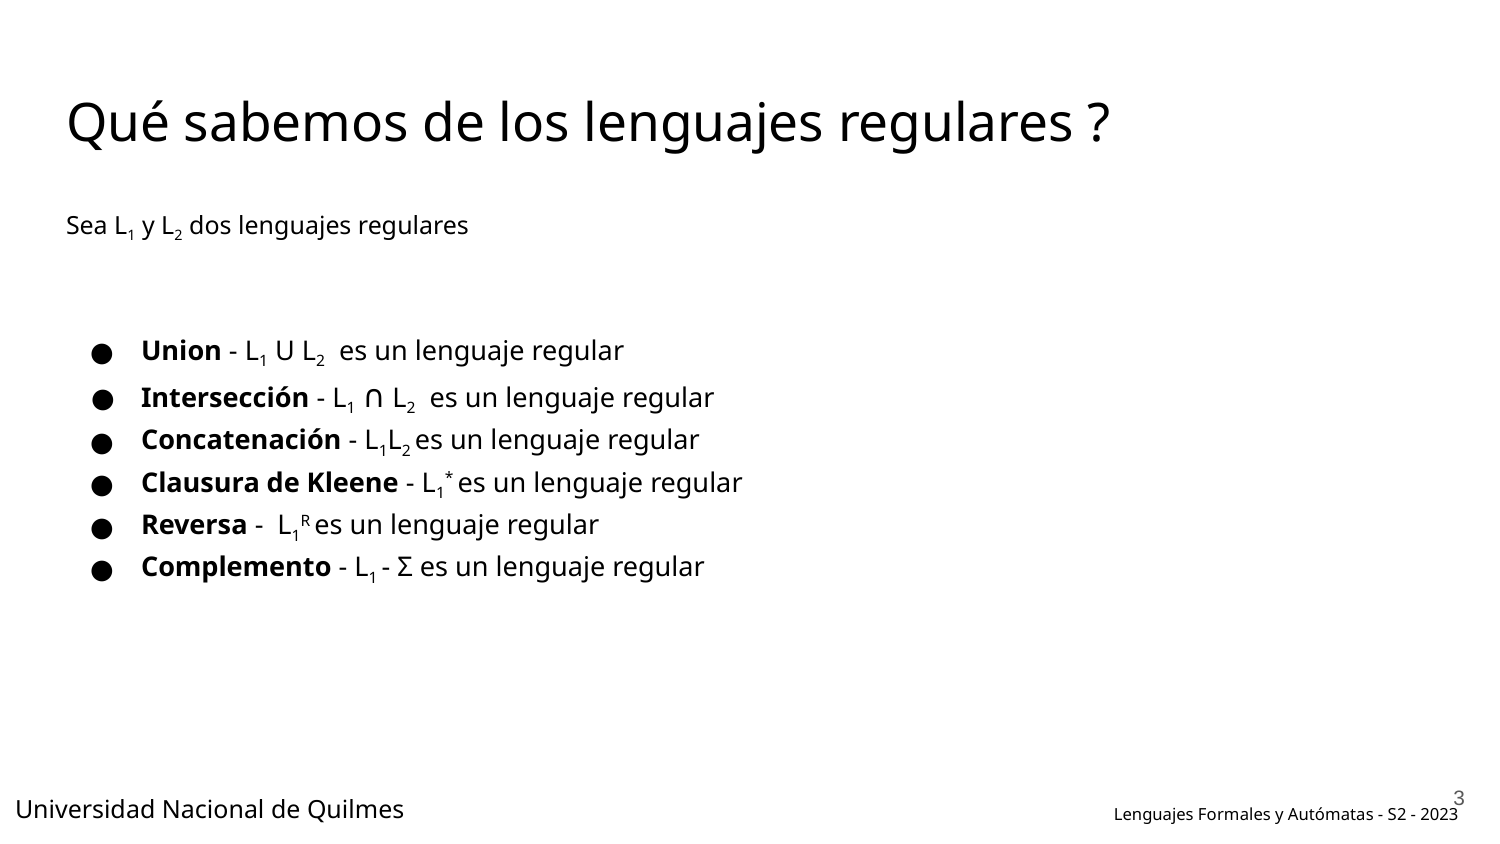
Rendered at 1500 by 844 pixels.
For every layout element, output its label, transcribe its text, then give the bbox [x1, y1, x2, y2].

subtitle Universidad Nacional de Quilmes [0, 781, 524, 844]
slide_number ‹#› [1389, 764, 1480, 830]
text_box Lenguajes Formales y Autómatas - S2 - 2023 [1098, 788, 1500, 837]
title Qué sabemos de los lenguajes regulares ? [51, 72, 1449, 167]
list Sea L1 y L2 dos lenguajes regulares Union - L1 U L2 es un lenguaje regular Intersección - L1 ∩ L2 es un lenguaje regular Concatenación - L1L2 es un lenguaje regular Clausura de Kleene - L1* es un lenguaje regular Reversa - L1R es un lenguaje regular Complemento - L1 - Σ es un lenguaje regular [51, 189, 1449, 750]
